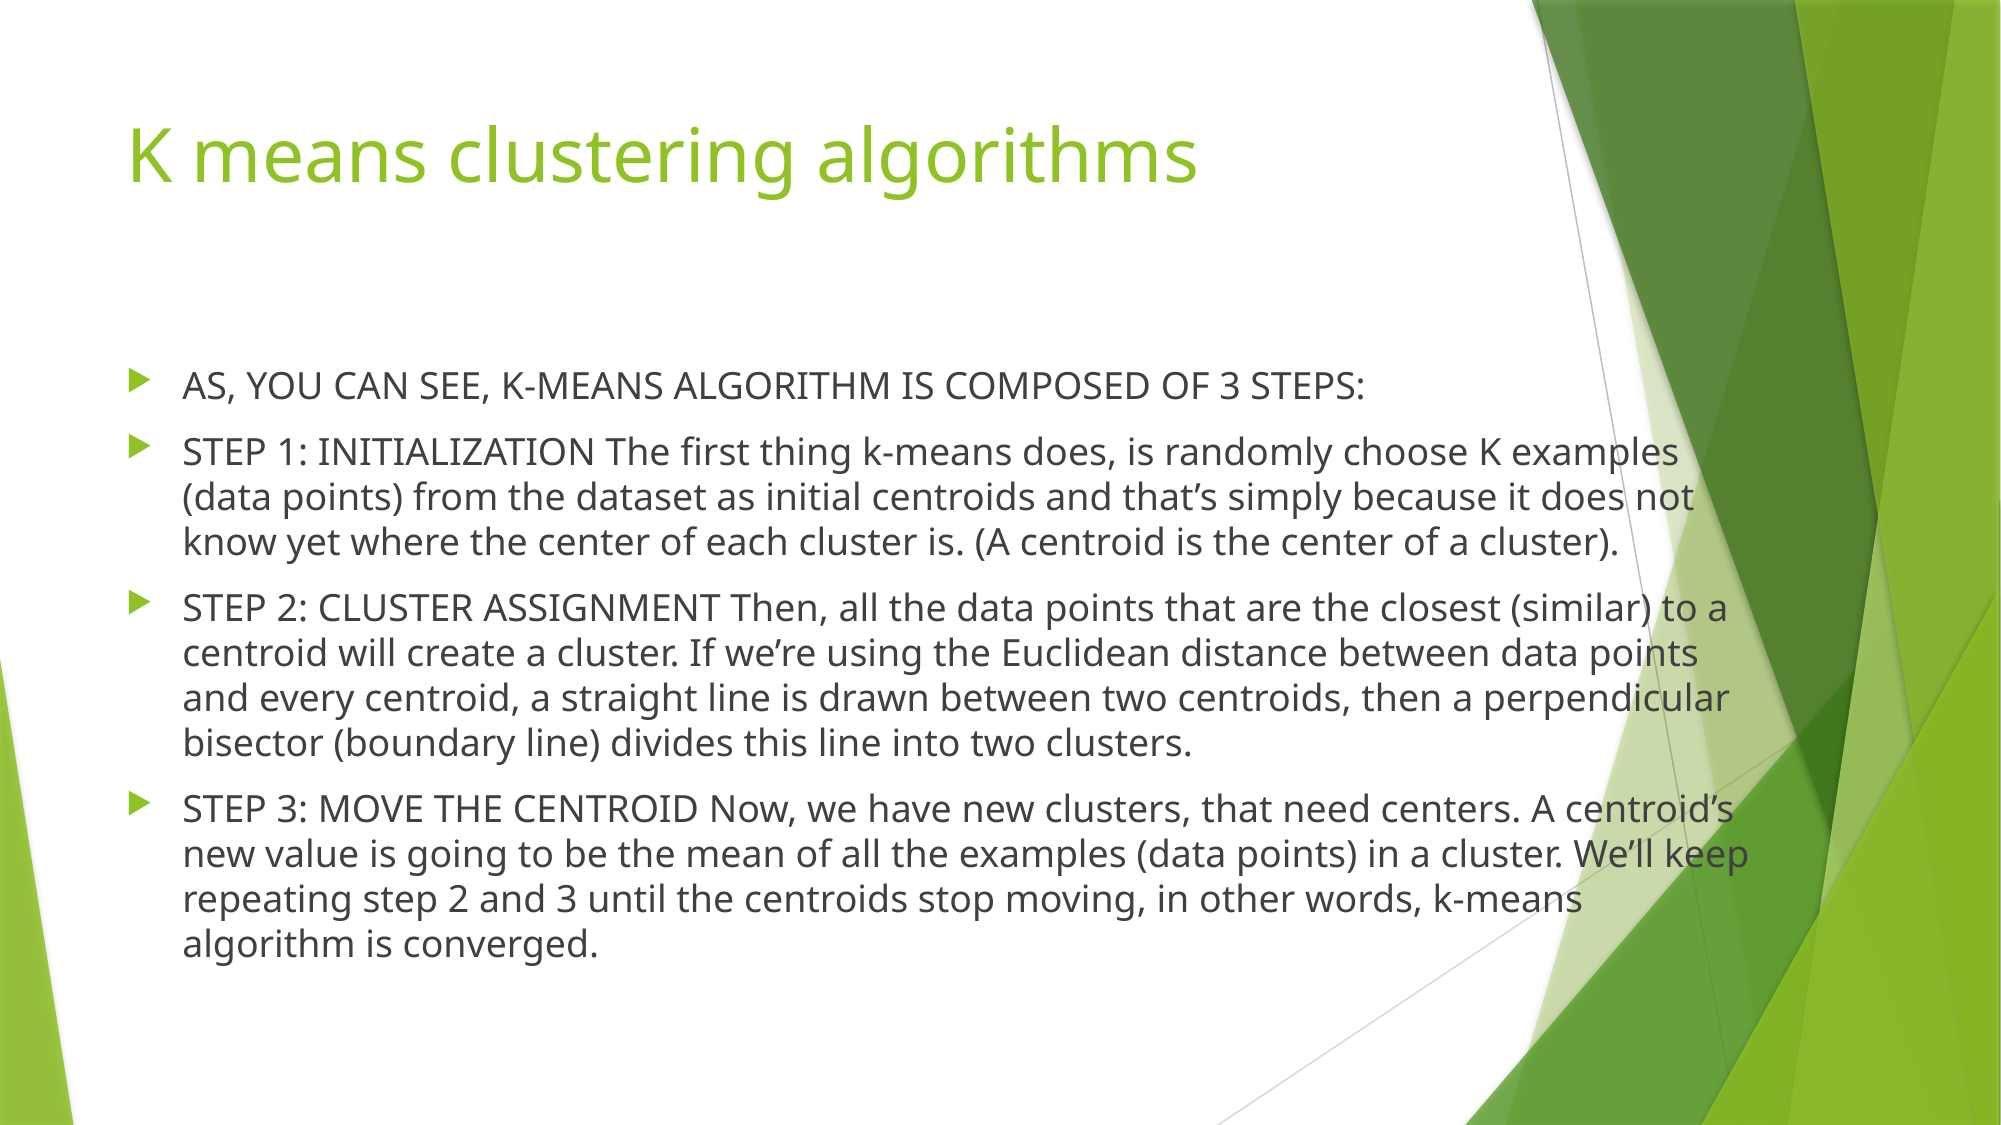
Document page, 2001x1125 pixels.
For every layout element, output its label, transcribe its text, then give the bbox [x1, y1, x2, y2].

title K means clustering algorithms [111, 99, 1522, 317]
list AS, YOU CAN SEE, K-MEANS ALGORITHM IS COMPOSED OF 3 STEPS: STEP 1: INITIALIZATION The first thing k-means does, is randomly choose K examples (data points) from the dataset as initial centroids and that’s simply because it does not know yet where the center of each cluster is. (A centroid is the center of a cluster). STEP 2: CLUSTER ASSIGNMENT Then, all the data points that are the closest (similar) to a centroid will create a cluster. If we’re using the Euclidean distance between data points and every centroid, a straight line is drawn between two centroids, then a perpendicular bisector (boundary line) divides this line into two clusters. STEP 3: MOVE THE CENTROID Now, we have new clusters, that need centers. A centroid’s new value is going to be the mean of all the examples (data points) in a cluster. We’ll keep repeating step 2 and 3 until the centroids stop moving, in other words, k-means algorithm is converged. [111, 354, 1768, 1125]
